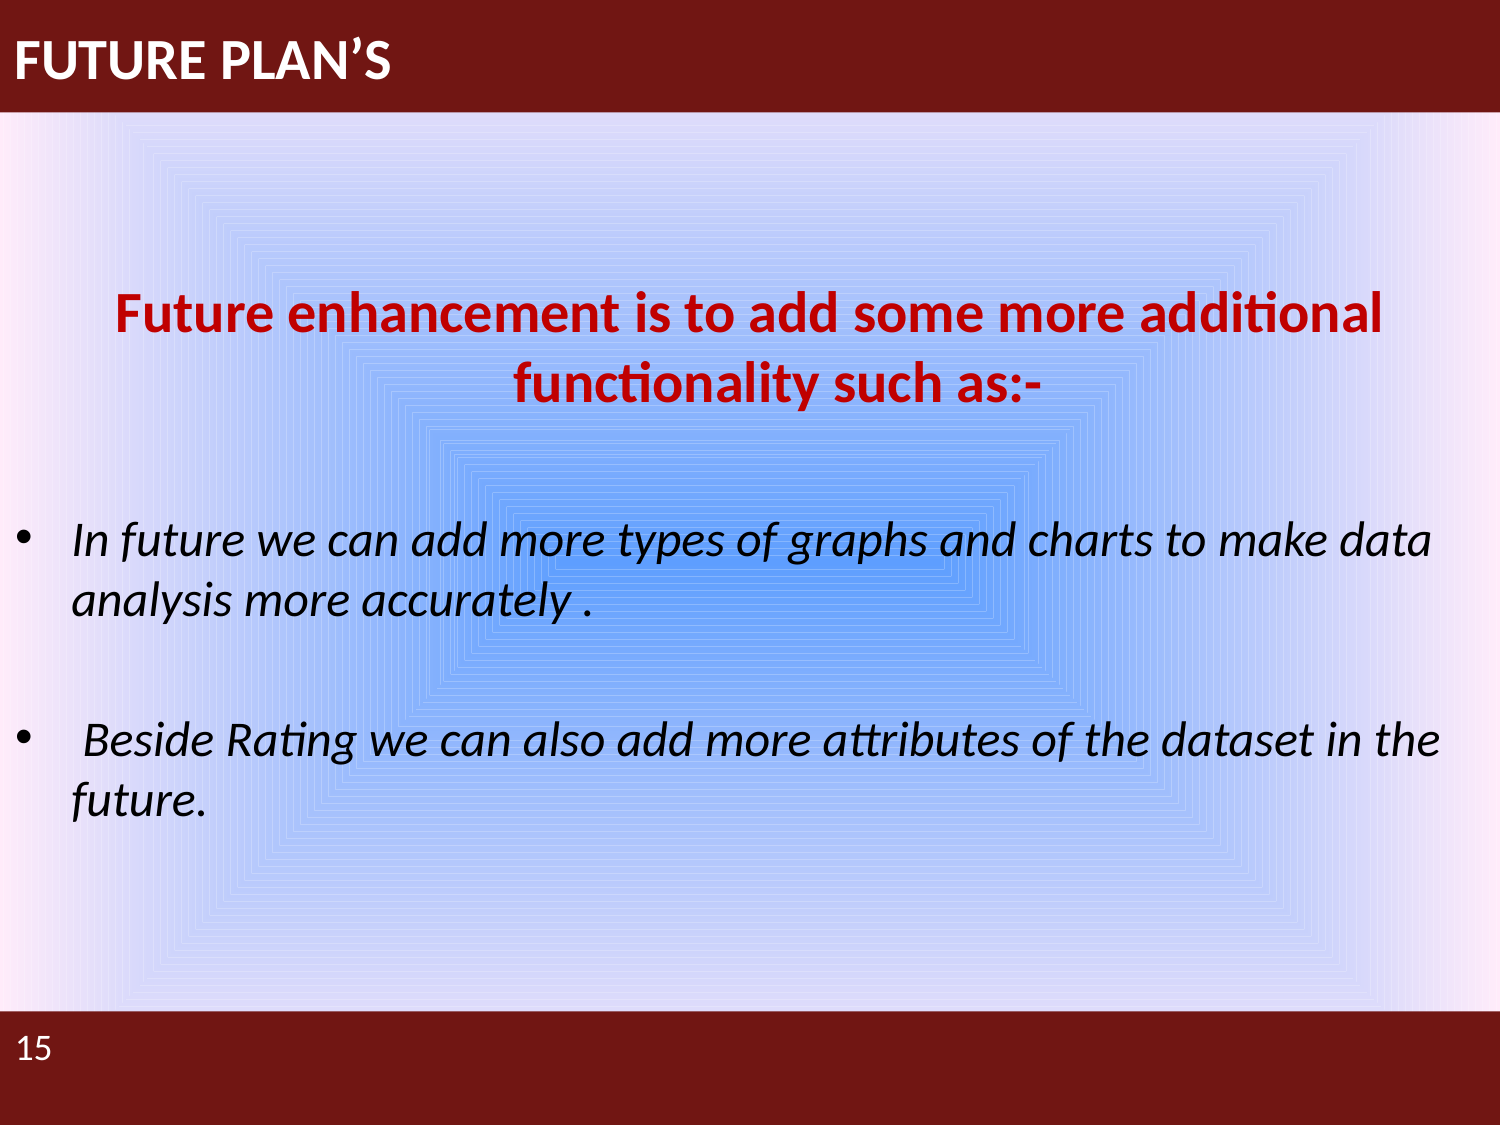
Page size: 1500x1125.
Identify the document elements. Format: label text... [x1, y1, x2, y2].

title FUTURE PLAN’S [0, 0, 1500, 113]
text_box 15 [0, 1011, 1500, 1125]
list Future enhancement is to add some more additional functionality such as:- In future we can add more types of graphs and charts to make data analysis more accurately . Beside Rating we can also add more attributes of the dataset in the future. [0, 125, 1500, 1011]
